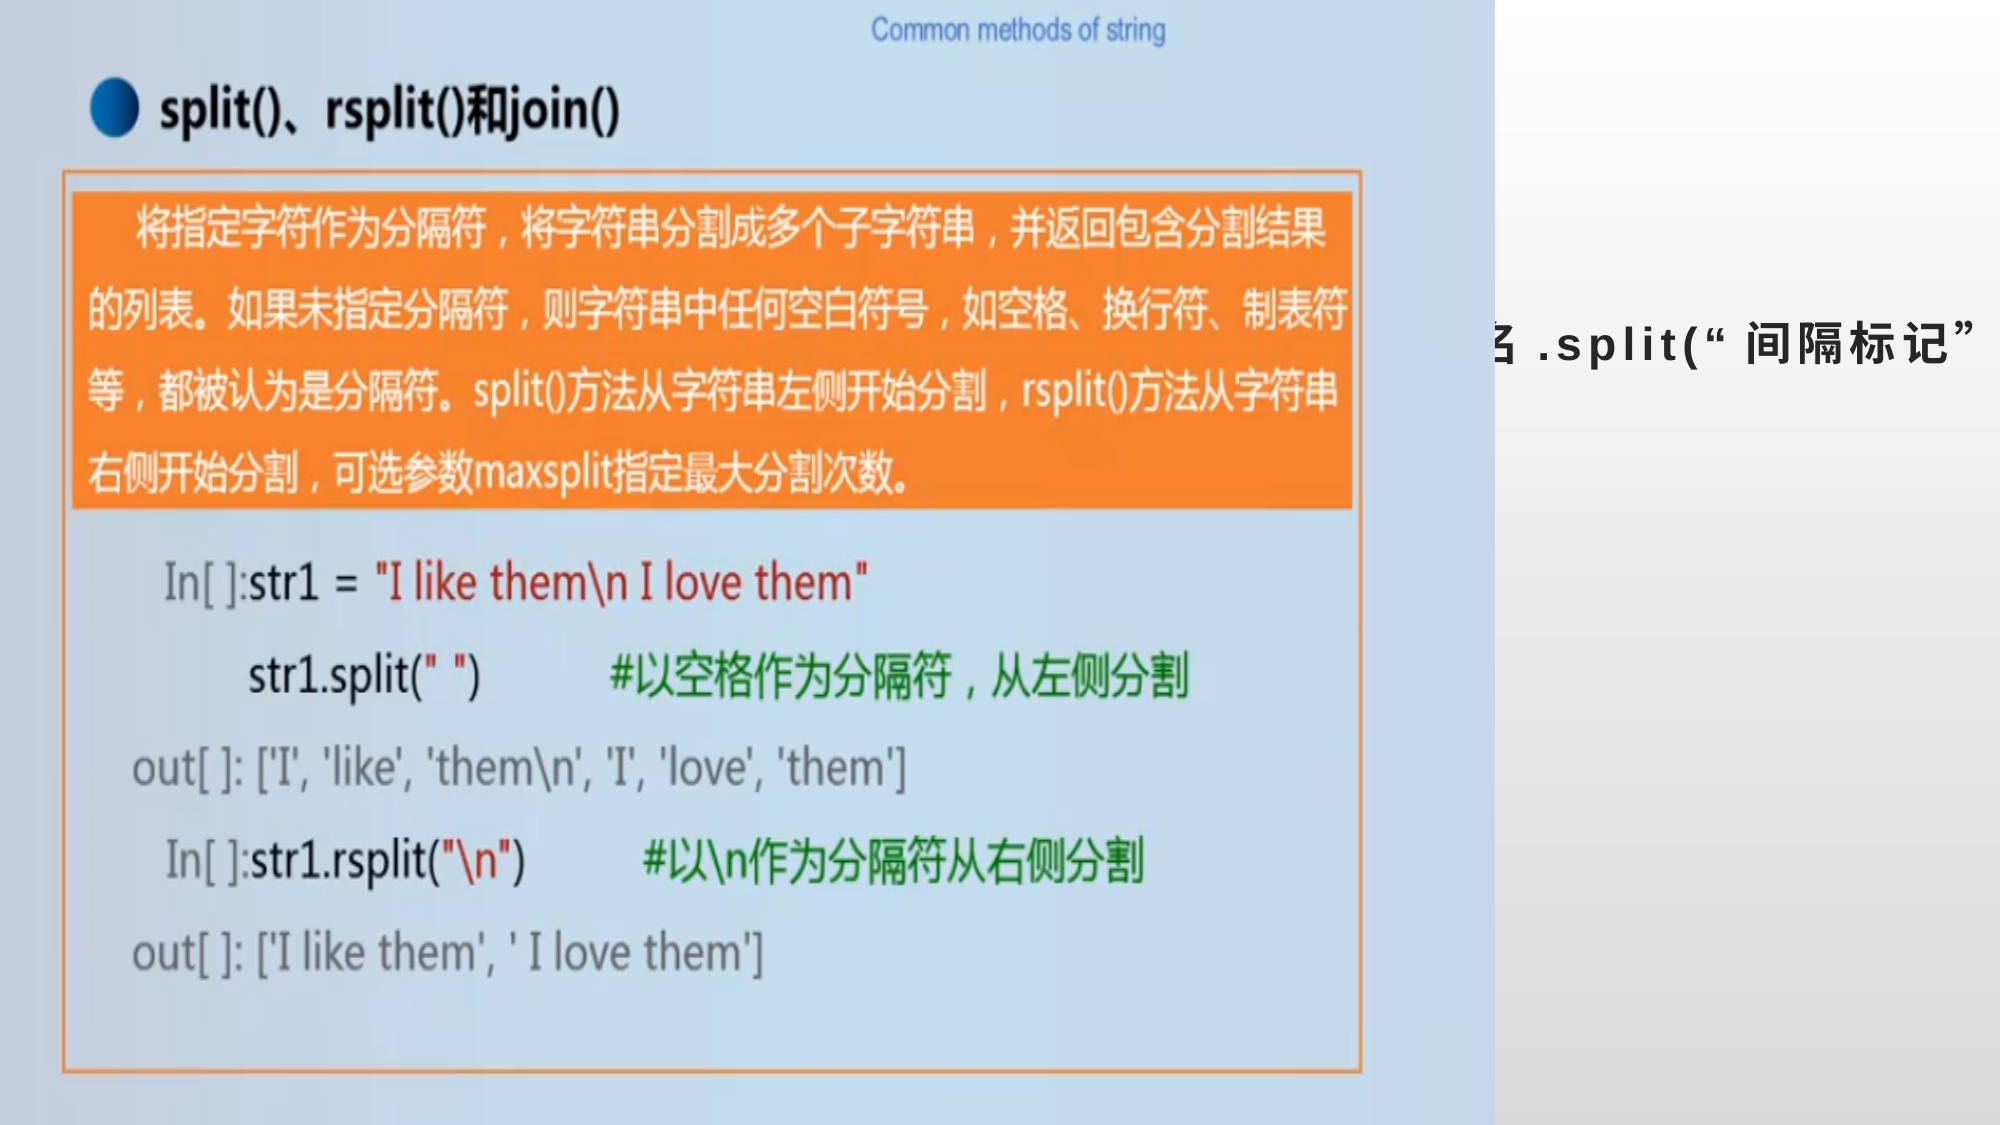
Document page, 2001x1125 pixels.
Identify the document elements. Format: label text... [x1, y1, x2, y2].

picture [0, 0, 1495, 1125]
title 名.split(“间隔标记”) [1495, 209, 2000, 378]
